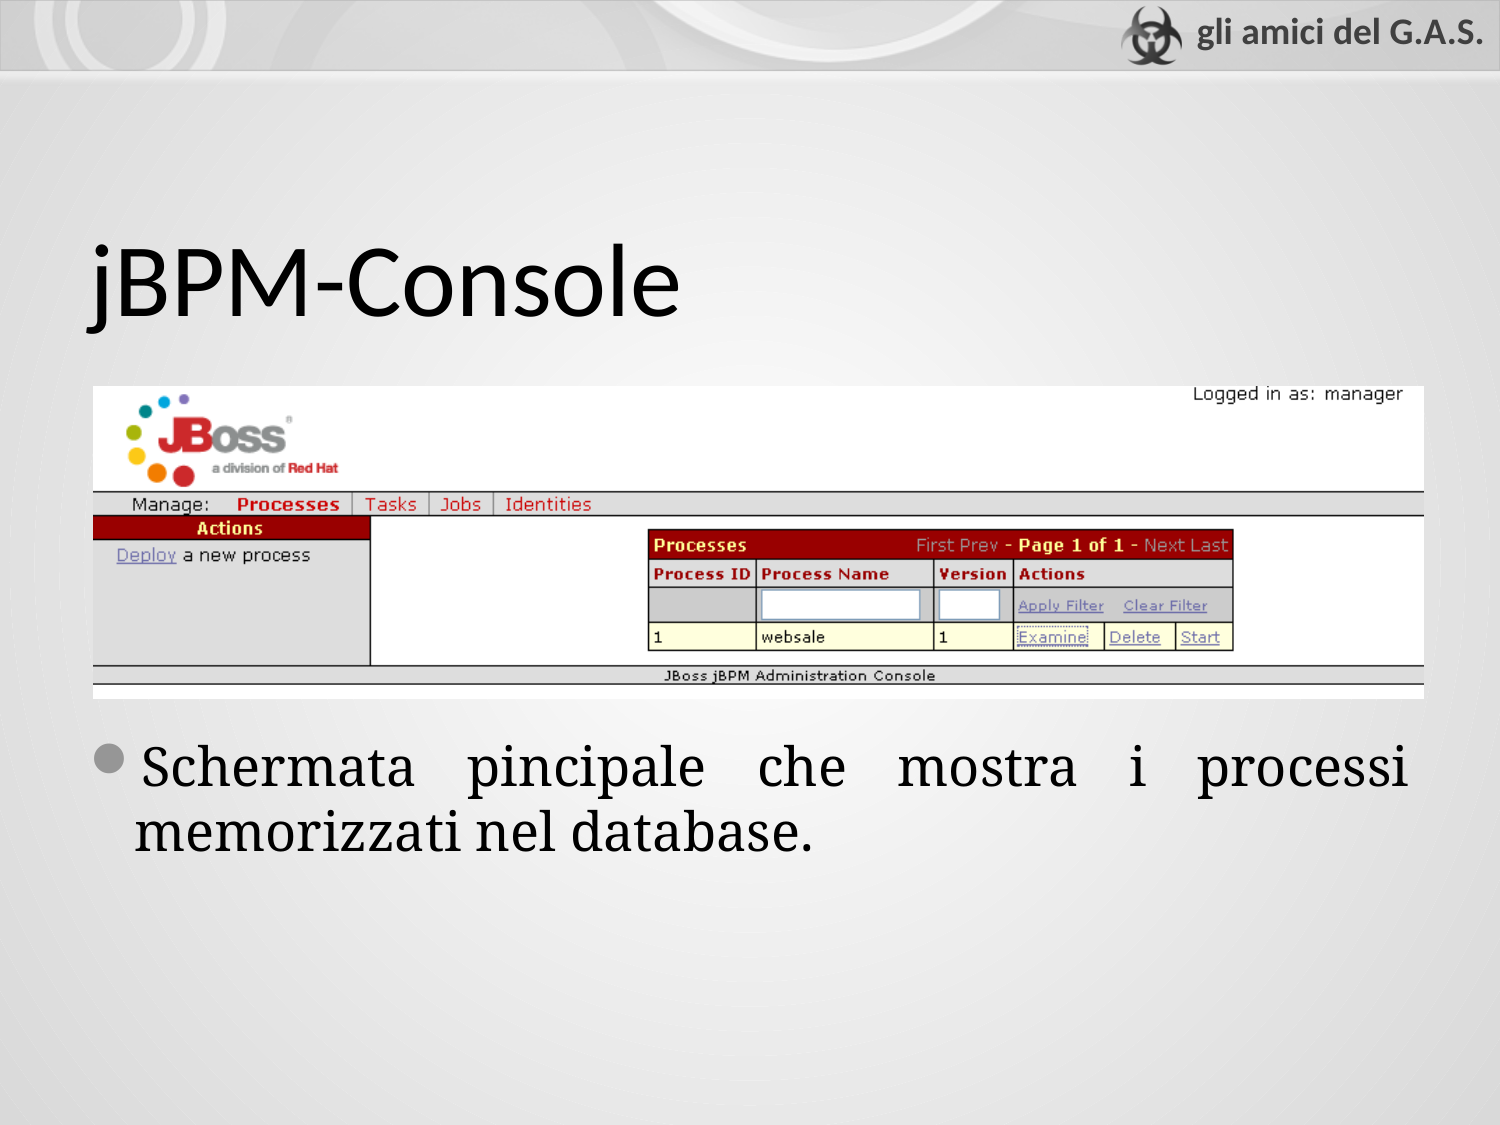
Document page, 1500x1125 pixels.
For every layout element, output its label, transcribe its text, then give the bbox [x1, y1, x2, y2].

text_box jBPM-Console [74, 187, 1425, 363]
text_box Schermata pincipale che mostra i processi memorizzati nel database. [74, 368, 1425, 1079]
picture [93, 386, 1424, 699]
